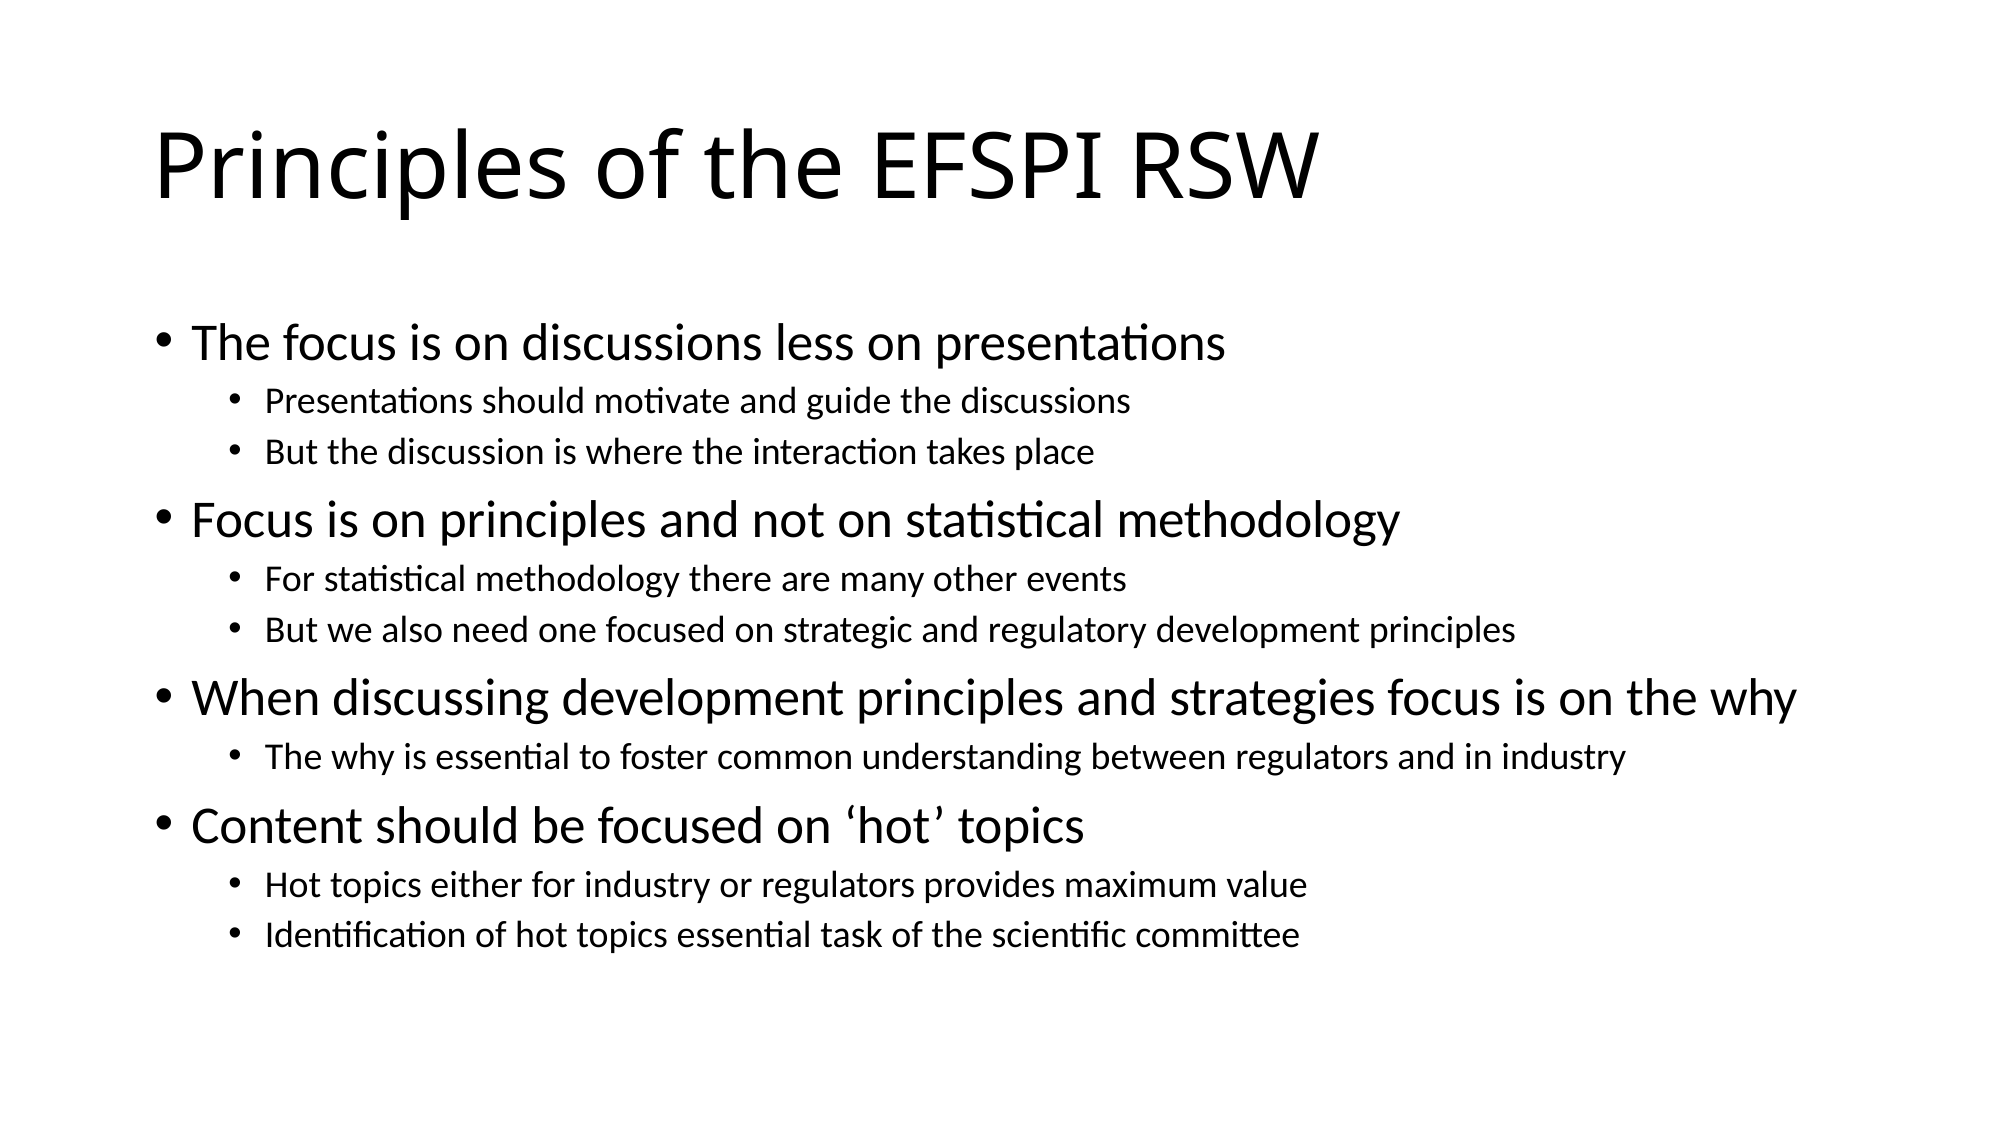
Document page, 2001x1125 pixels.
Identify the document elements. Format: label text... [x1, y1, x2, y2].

title Principles of the EFSPI RSW [137, 59, 1863, 278]
list The focus is on discussions less on presentations Presentations should motivate and guide the discussions But the discussion is where the interaction takes place Focus is on principles and not on statistical methodology For statistical methodology there are many other events But we also need one focused on strategic and regulatory development principles When discussing development principles and strategies focus is on the why The why is essential to foster common understanding between regulators and in industry Content should be focused on ‘hot’ topics Hot topics either for industry or regulators provides maximum value Identification of hot topics essential task of the scientific committee [137, 299, 1863, 1014]
